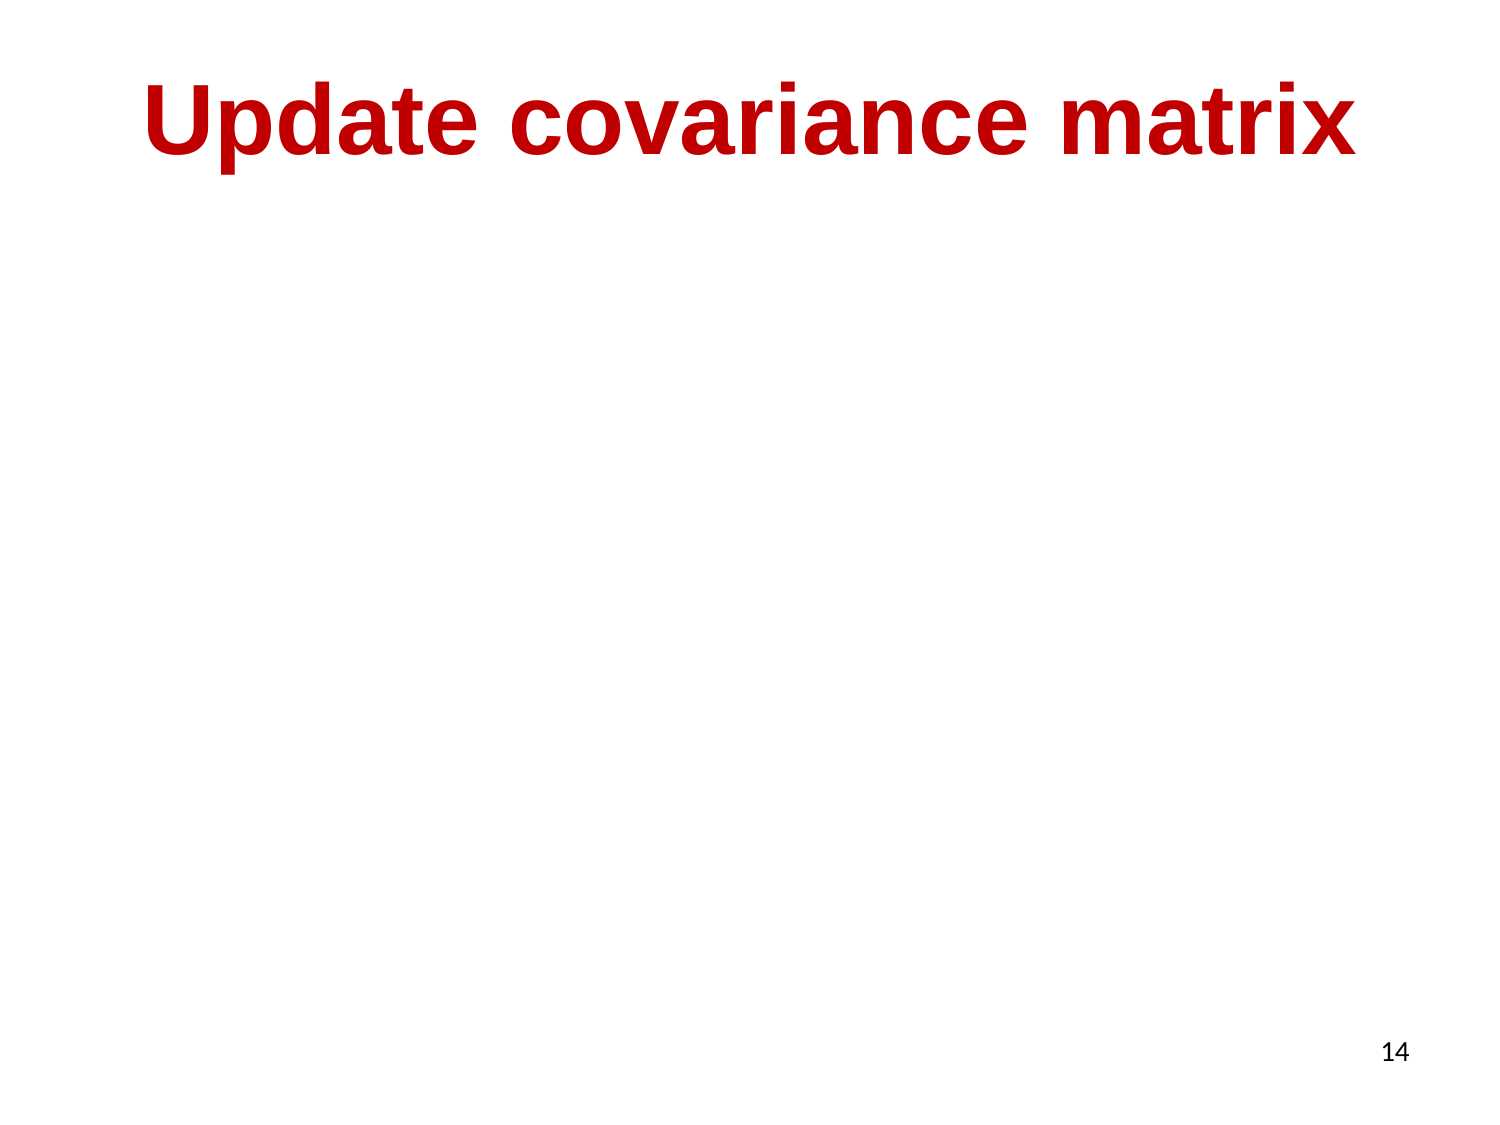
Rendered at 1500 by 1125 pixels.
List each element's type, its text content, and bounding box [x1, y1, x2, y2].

slide_number 14 [1074, 1024, 1426, 1103]
title Update covariance matrix [0, 17, 1500, 211]
